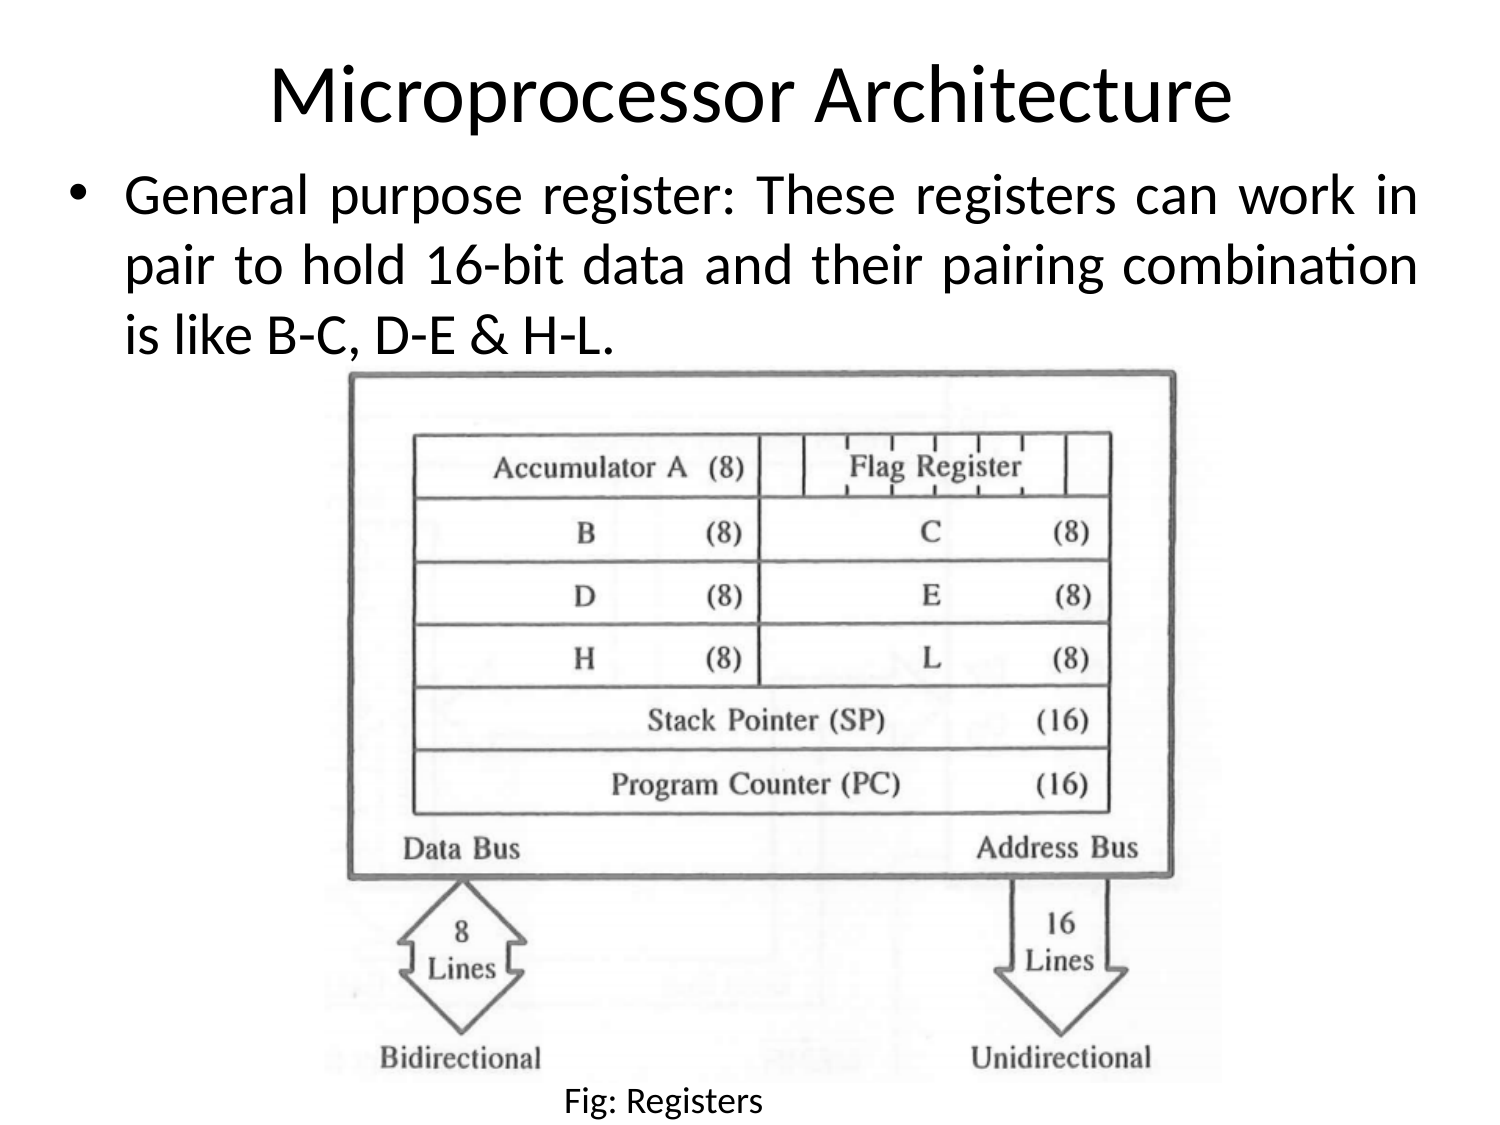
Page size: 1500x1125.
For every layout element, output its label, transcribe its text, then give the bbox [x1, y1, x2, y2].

list General purpose register: These registers can work in pair to hold 16-bit data and their pairing combination is like B-C, D-E & H-L. [53, 149, 1436, 1125]
picture [324, 364, 1222, 1083]
text_box Fig: Registers [549, 1091, 1117, 1125]
title Microprocessor Architecture [76, 30, 1427, 147]
